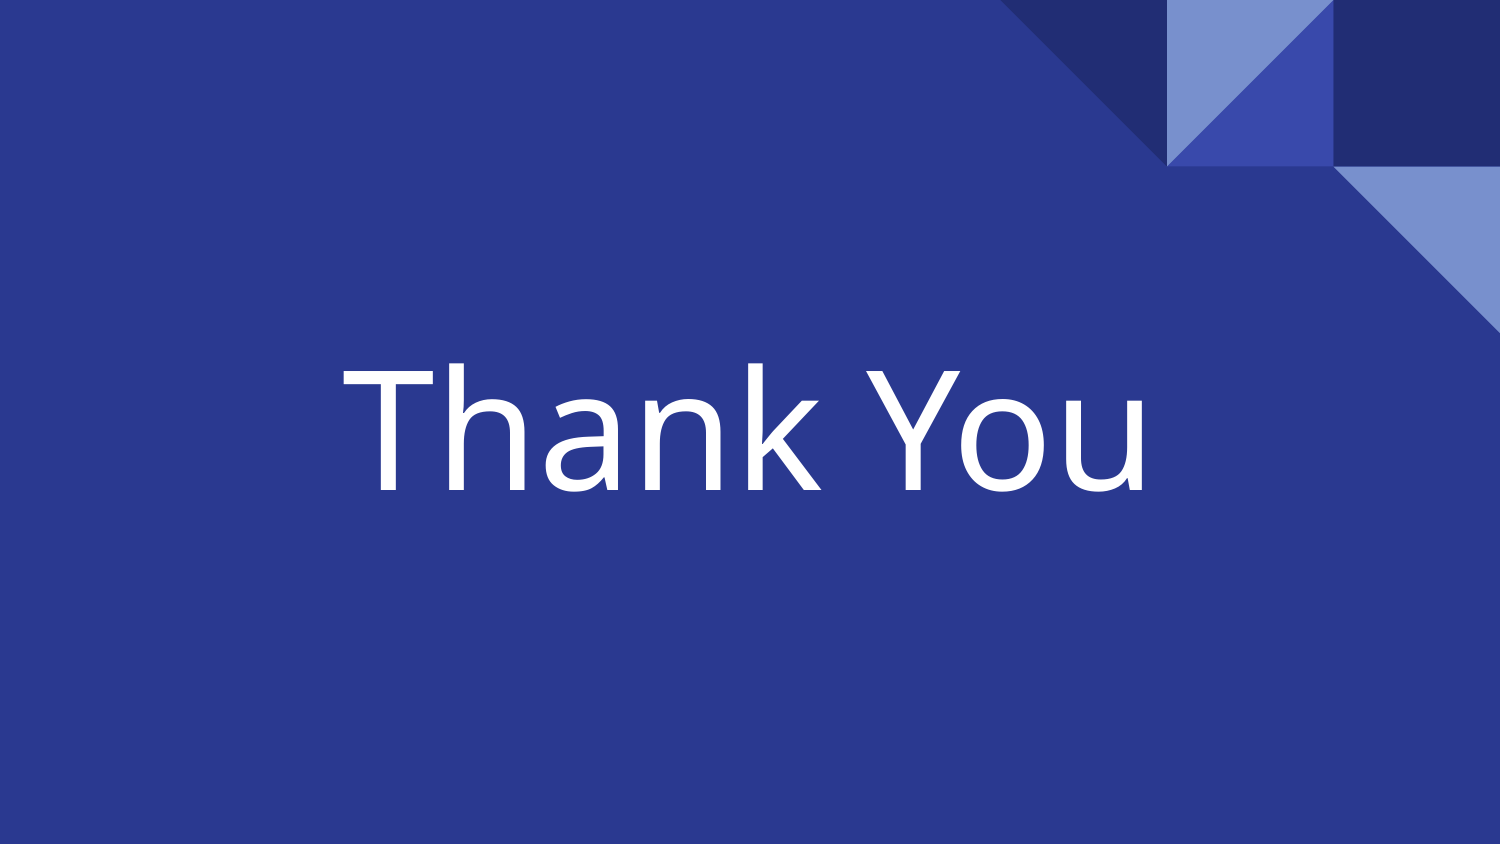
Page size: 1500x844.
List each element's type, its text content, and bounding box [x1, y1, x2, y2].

title Thank You [51, 206, 1449, 540]
